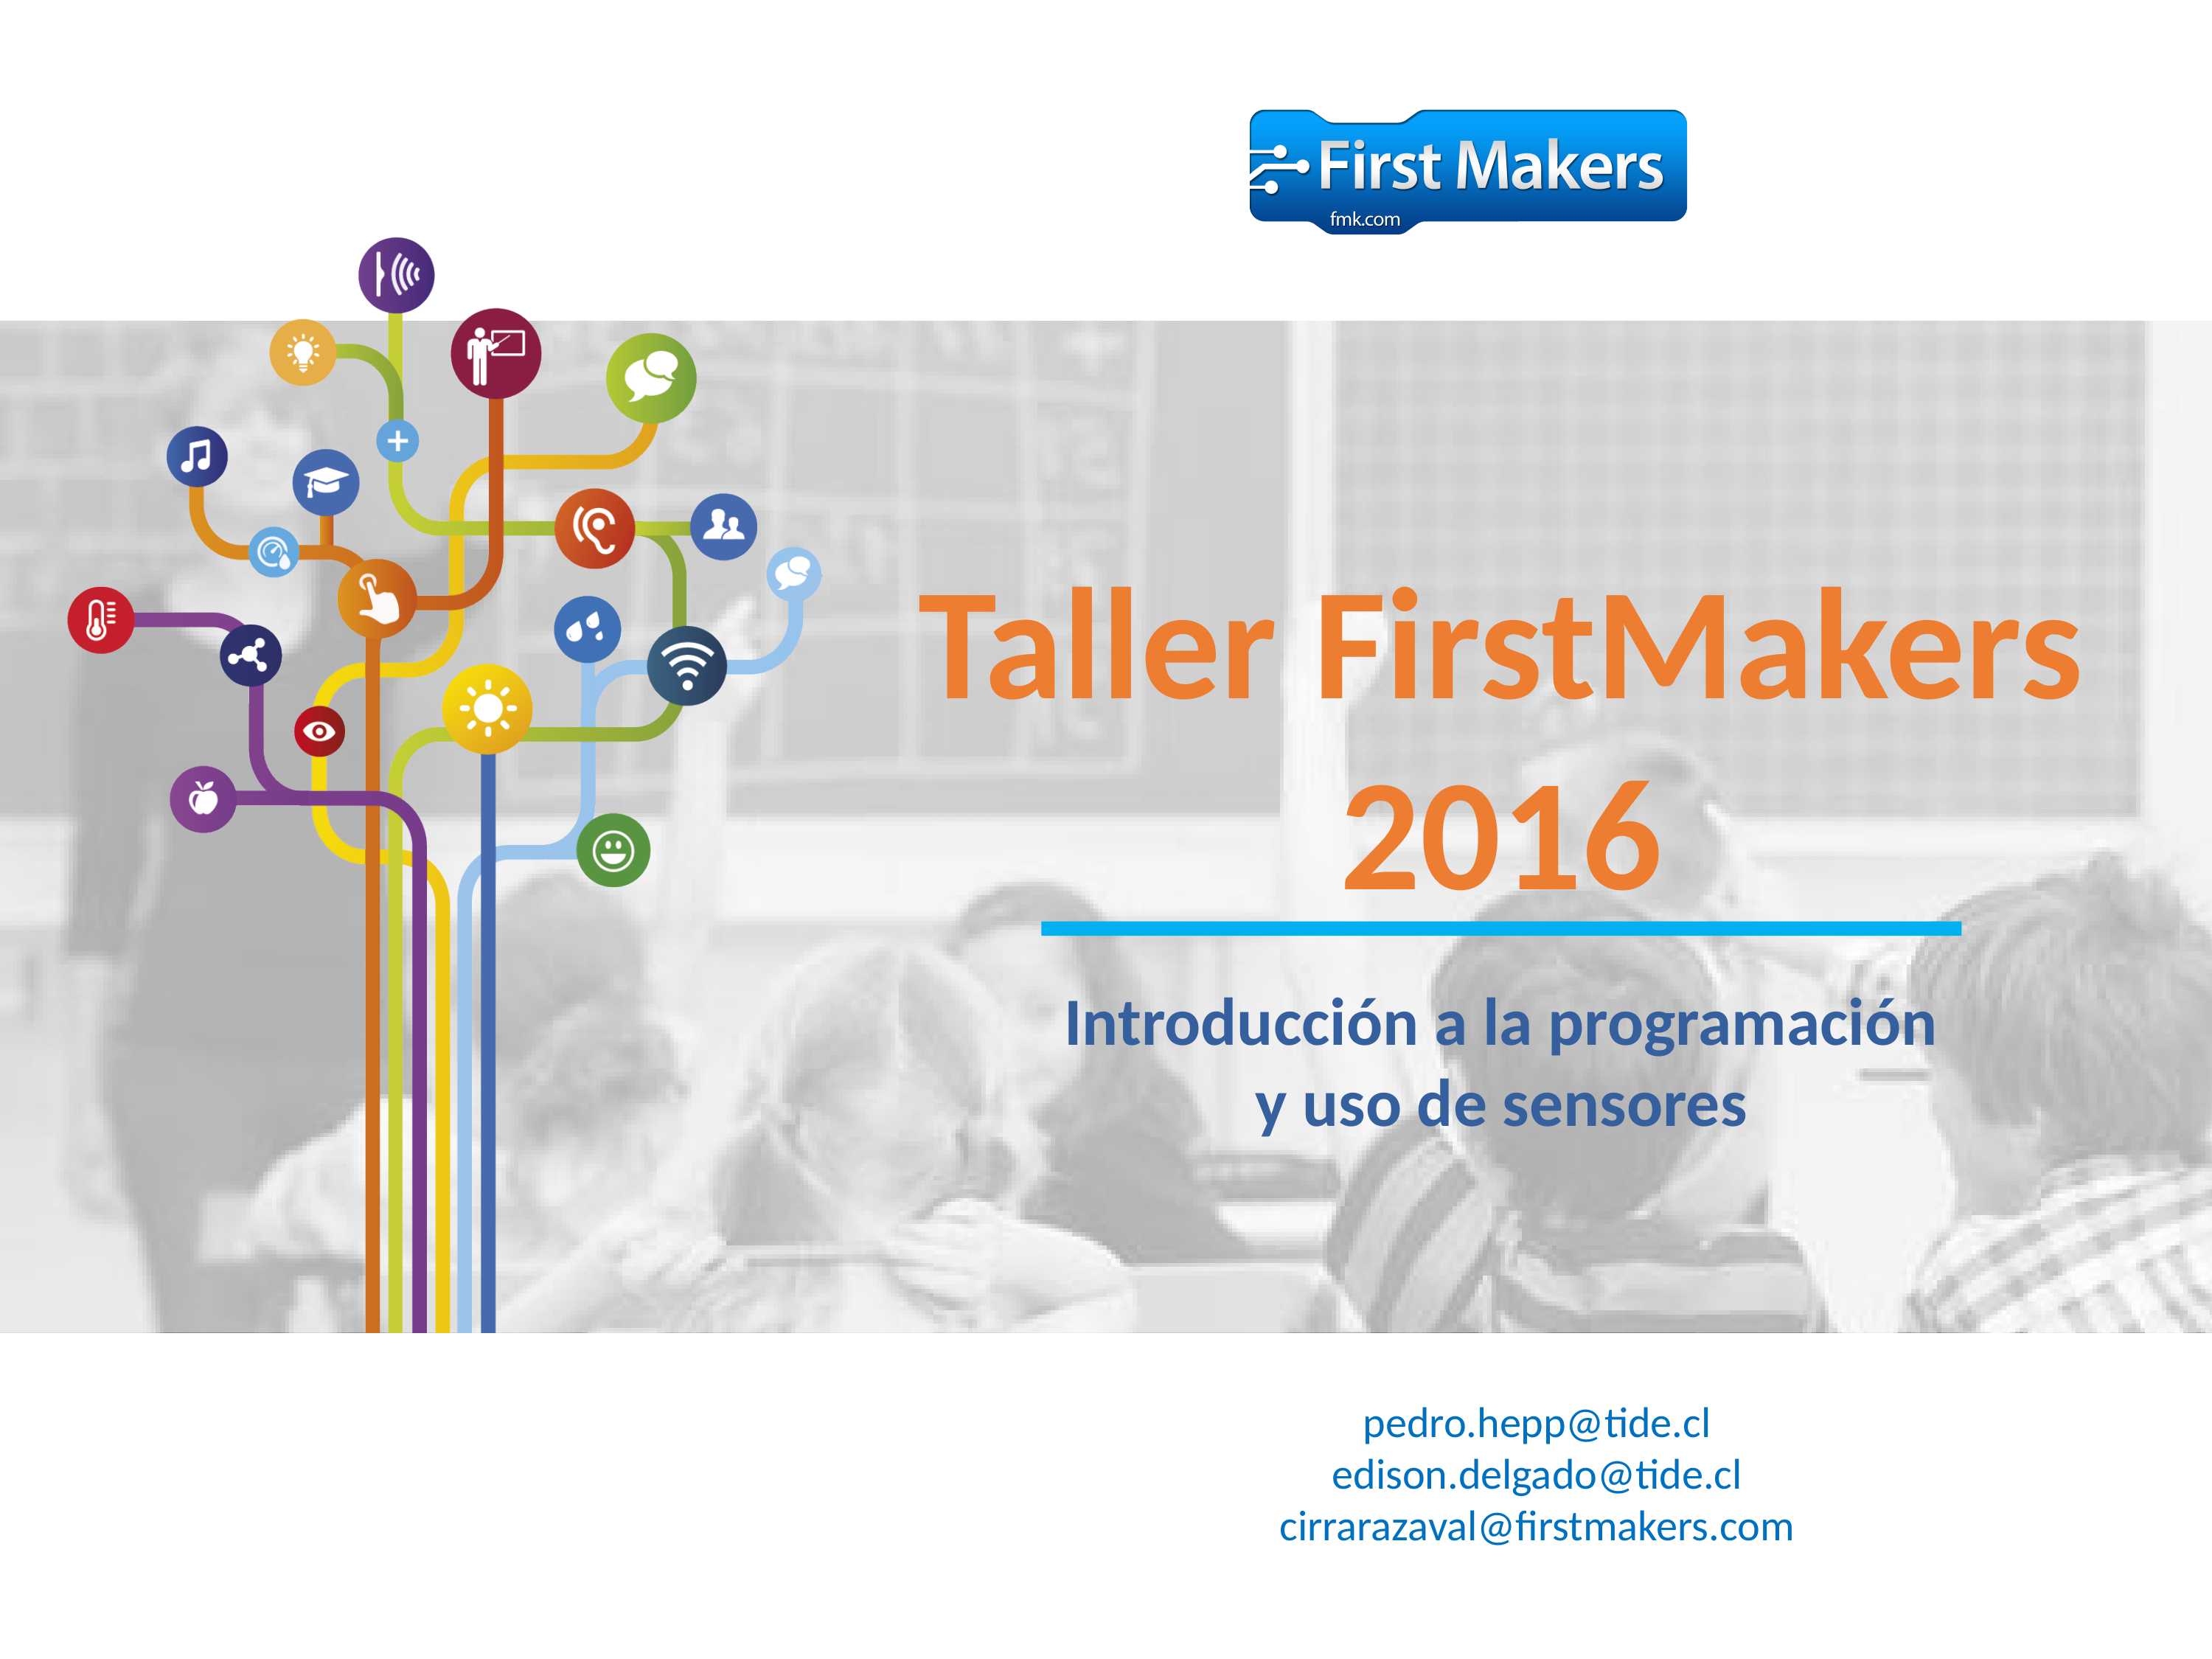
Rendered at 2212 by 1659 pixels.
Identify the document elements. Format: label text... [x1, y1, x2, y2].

picture [0, 224, 2212, 1333]
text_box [845, 535, 2212, 1122]
picture [1246, 105, 1691, 239]
text_box pedro.hepp@tide.cl edison.delgado@tide.cl cirrarazaval@firstmakers.com [1246, 1388, 1829, 1555]
